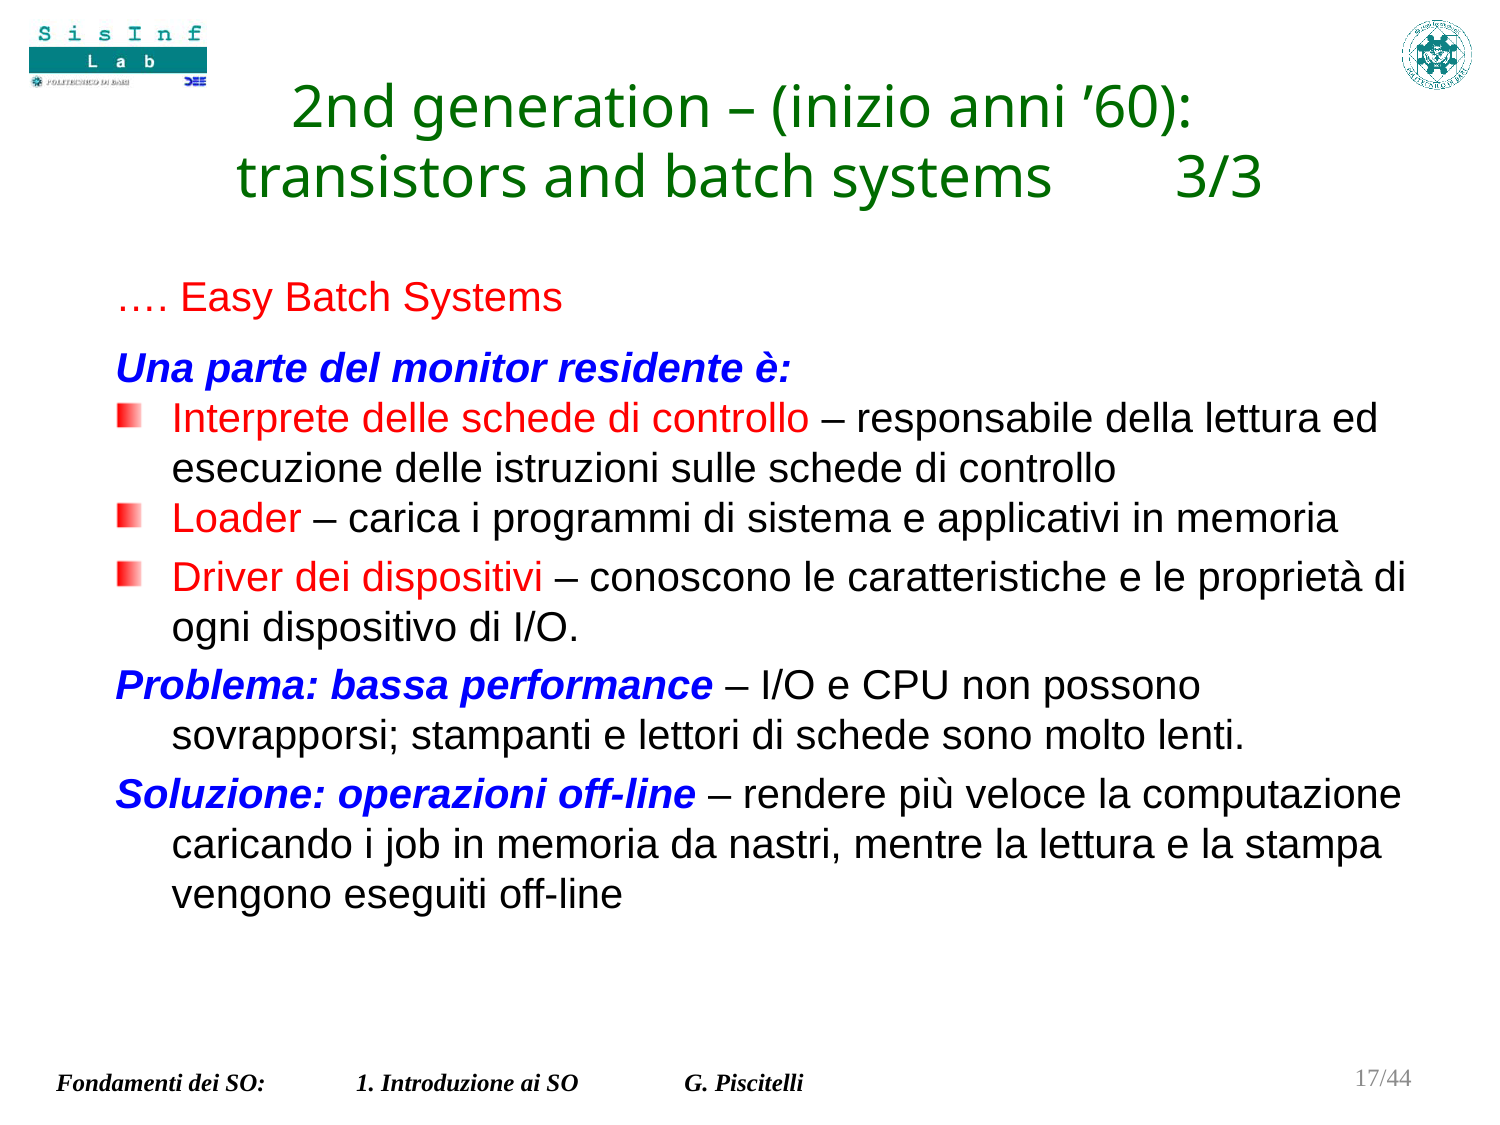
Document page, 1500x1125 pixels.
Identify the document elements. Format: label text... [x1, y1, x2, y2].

picture [115, 401, 145, 431]
title 2nd generation – (inizio anni ’60): transistors and batch systems 3/3 [75, 45, 1425, 233]
picture [115, 501, 145, 531]
list …. Easy Batch Systems Una parte del monitor residente è: Interprete delle schede di controllo – responsabile della lettura ed esecuzione delle istruzioni sulle schede di controllo Loader – carica i programmi di sistema e applicativi in memoria Driver dei dispositivi – conoscono le caratteristiche e le proprietà di ogni dispositivo di I/O. Problema: bassa performance – I/O e CPU non possono sovrapporsi; stampanti e lettori di schede sono molto lenti. Soluzione: operazioni off-line – rendere più veloce la computazione caricando i job in memoria da nastri, mentre la lettura e la stampa vengono eseguiti off-line [100, 262, 1424, 1005]
picture [29, 19, 207, 88]
picture [115, 559, 145, 590]
picture [1399, 19, 1473, 90]
